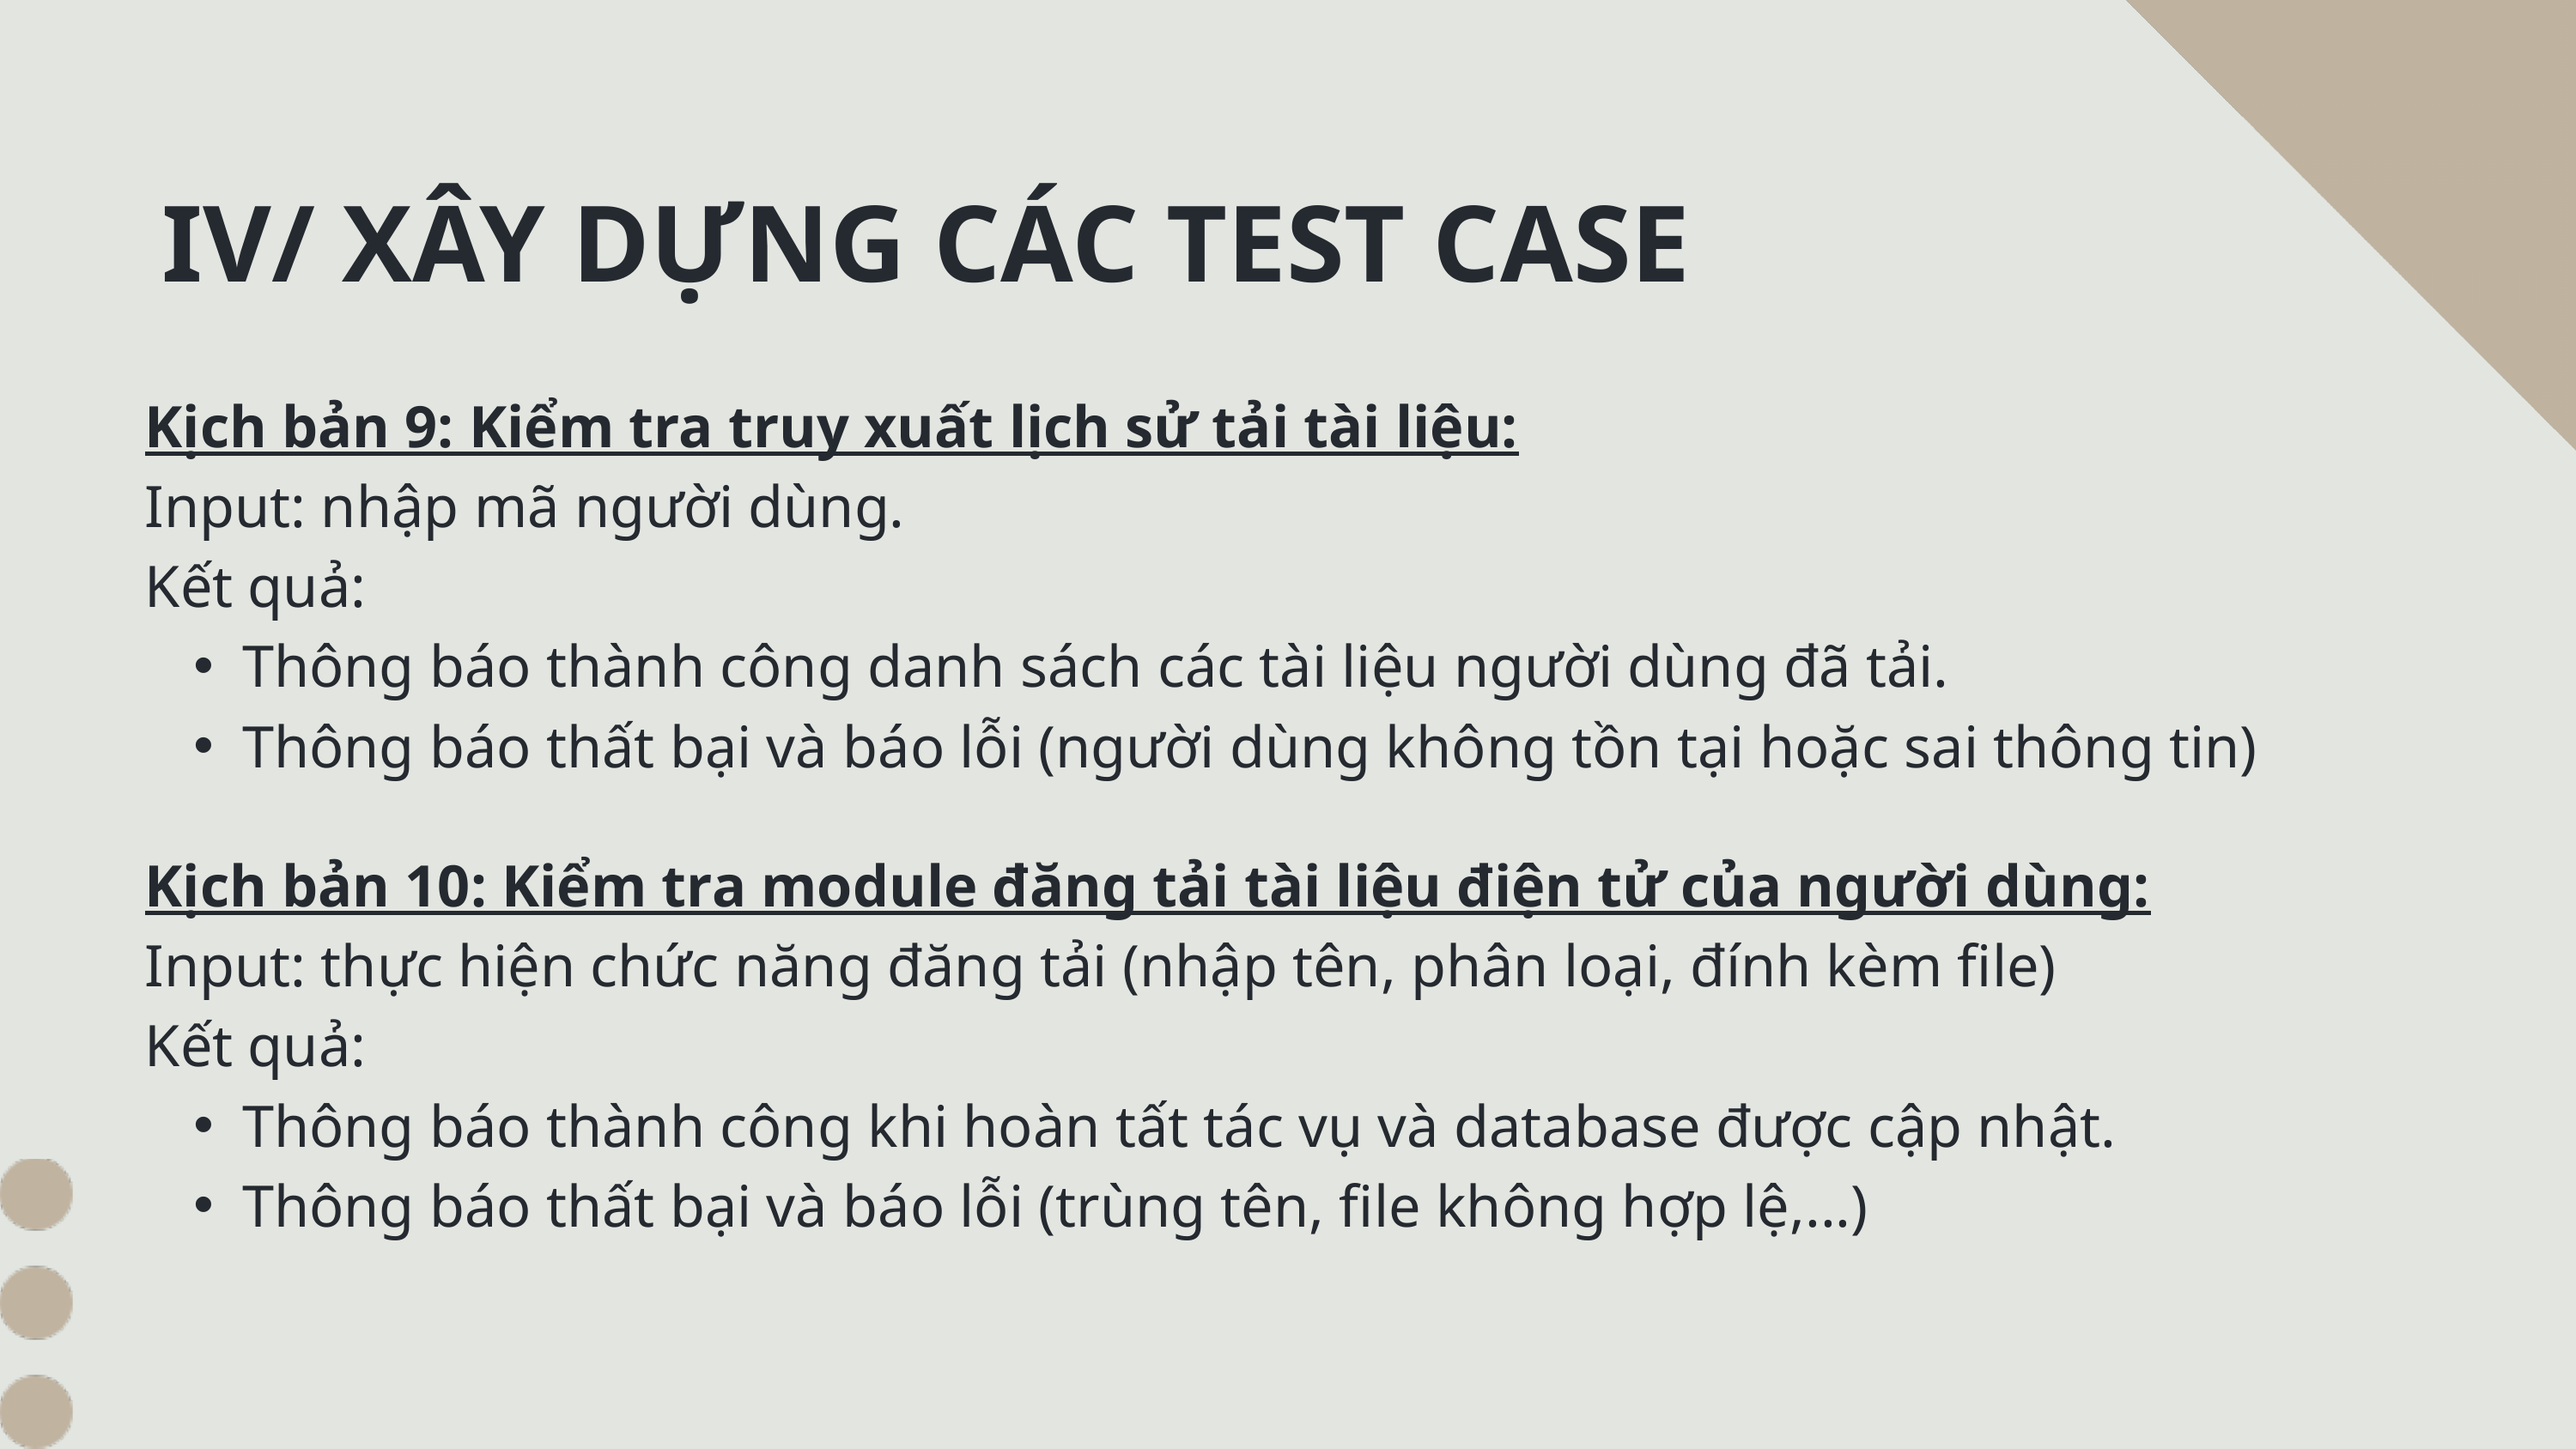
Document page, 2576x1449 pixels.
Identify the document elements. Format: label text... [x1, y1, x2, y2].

text_box [2108, 0, 2576, 476]
text_box [0, 1159, 73, 1449]
text_box Kịch bản 9: Kiểm tra truy xuất lịch sử tải tài liệu: Input: nhập mã người dùng. Kết quả: Thông báo thành công danh sách các tài liệu người dùng đã tải. Thông báo thất bại và báo lỗi (người dùng không tồn tại hoặc sai thông tin) [144, 378, 2432, 779]
text_box IV/ XÂY DỰNG CÁC TEST CASE [144, 219, 1709, 304]
text_box Kịch bản 10: Kiểm tra module đăng tải tài liệu điện tử của người dùng: Input: thực hiện chức năng đăng tải (nhập tên, phân loại, đính kèm file) Kết quả: Thông báo thành công khi hoàn tất tác vụ và database được cập nhật. Thông báo thất bại và báo lỗi (trùng tên, file không hợp lệ,...) [144, 838, 2432, 1239]
